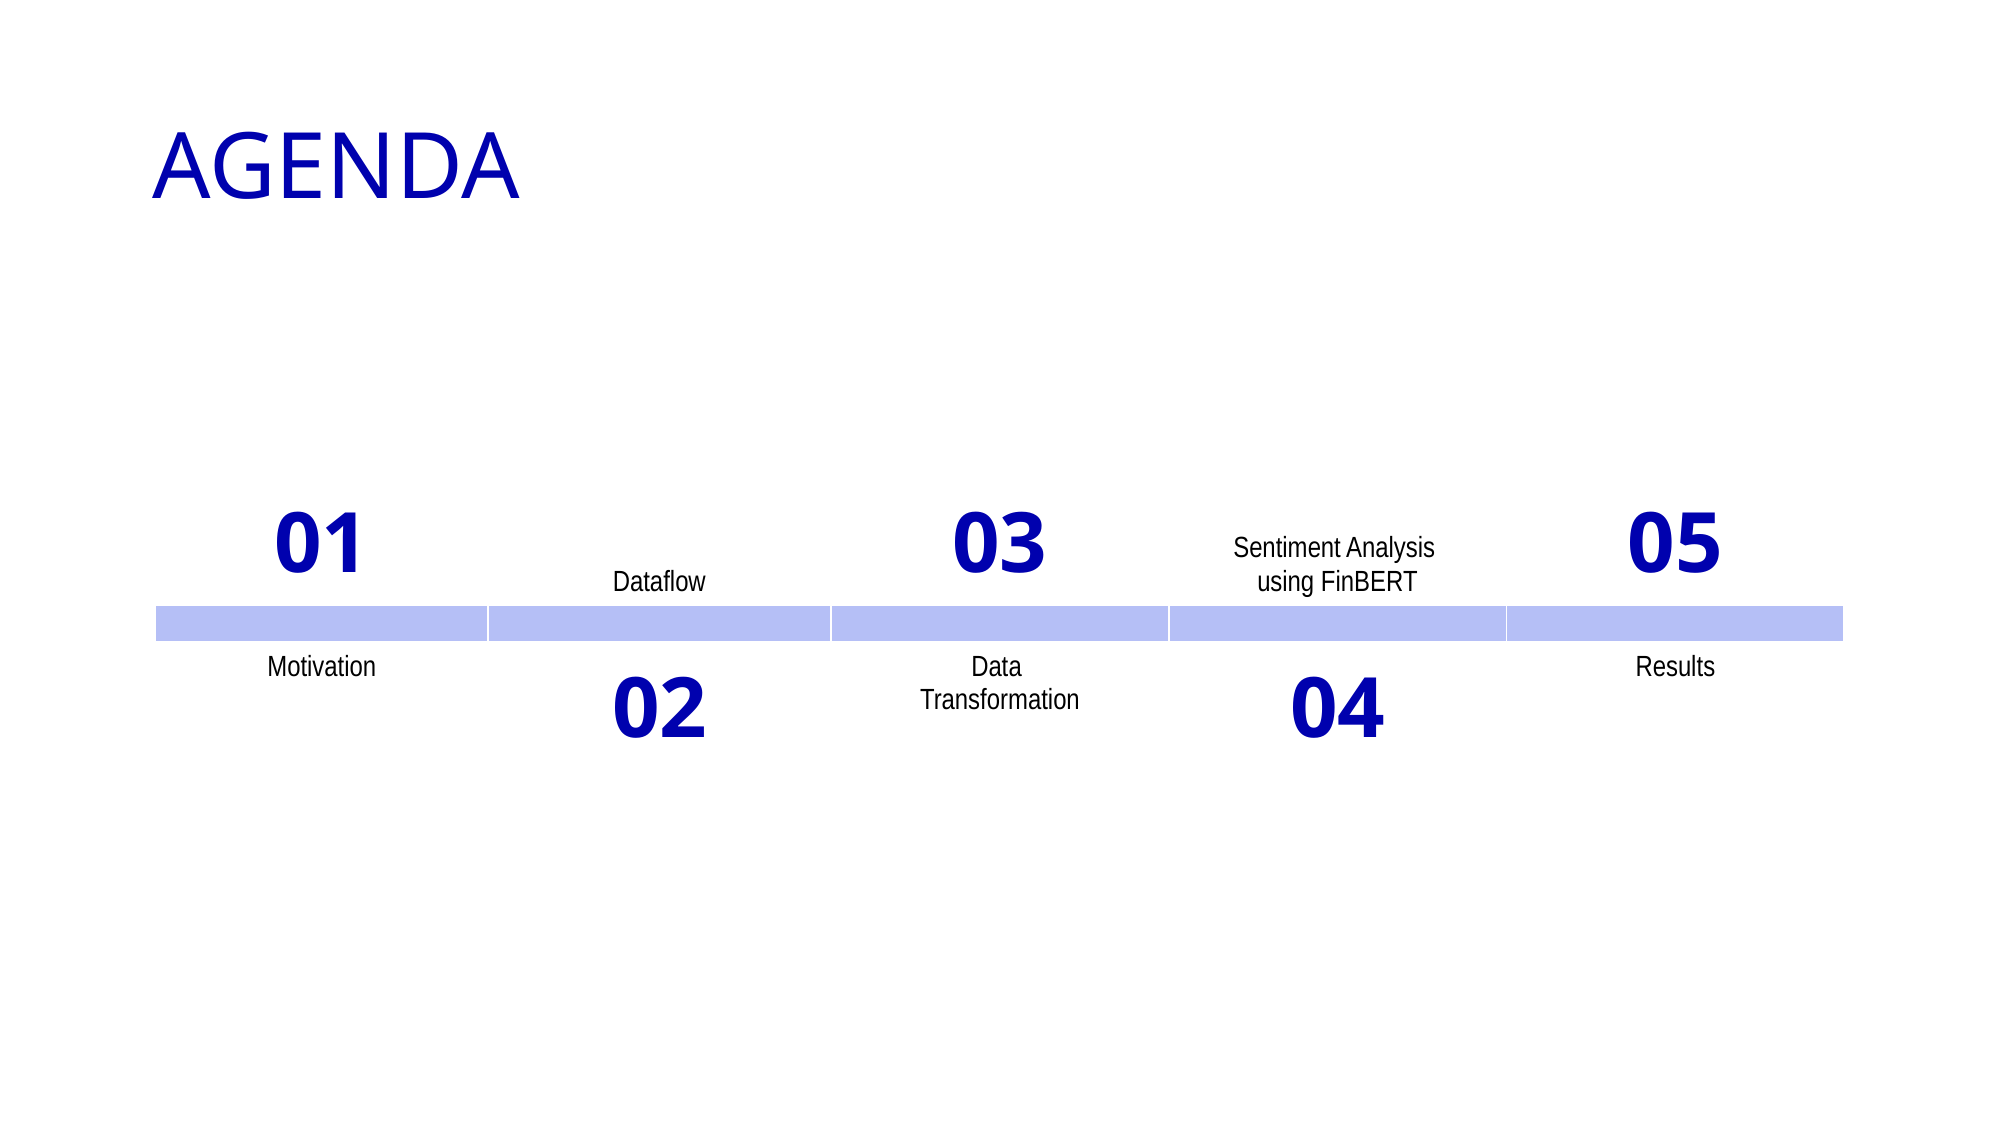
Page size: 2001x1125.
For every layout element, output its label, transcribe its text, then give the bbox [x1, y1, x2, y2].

table_cell [489, 606, 830, 641]
table_cell Data Transformation [832, 642, 1168, 769]
table_cell [832, 606, 1168, 641]
table_header Dataflow [489, 477, 830, 604]
table_header Sentiment Analysis using FinBERT [1170, 477, 1506, 604]
table_cell [156, 606, 487, 641]
table_header 01 [156, 477, 487, 604]
table_cell 04 [1170, 642, 1506, 769]
title Agenda [137, 59, 1863, 278]
table_cell [1507, 606, 1843, 641]
table_header 05 [1507, 477, 1843, 604]
table_cell Motivation [156, 642, 487, 769]
table_cell [1170, 606, 1506, 641]
table_cell 02 [489, 642, 830, 769]
table_cell Results [1507, 642, 1843, 769]
table_header 03 [832, 477, 1168, 604]
